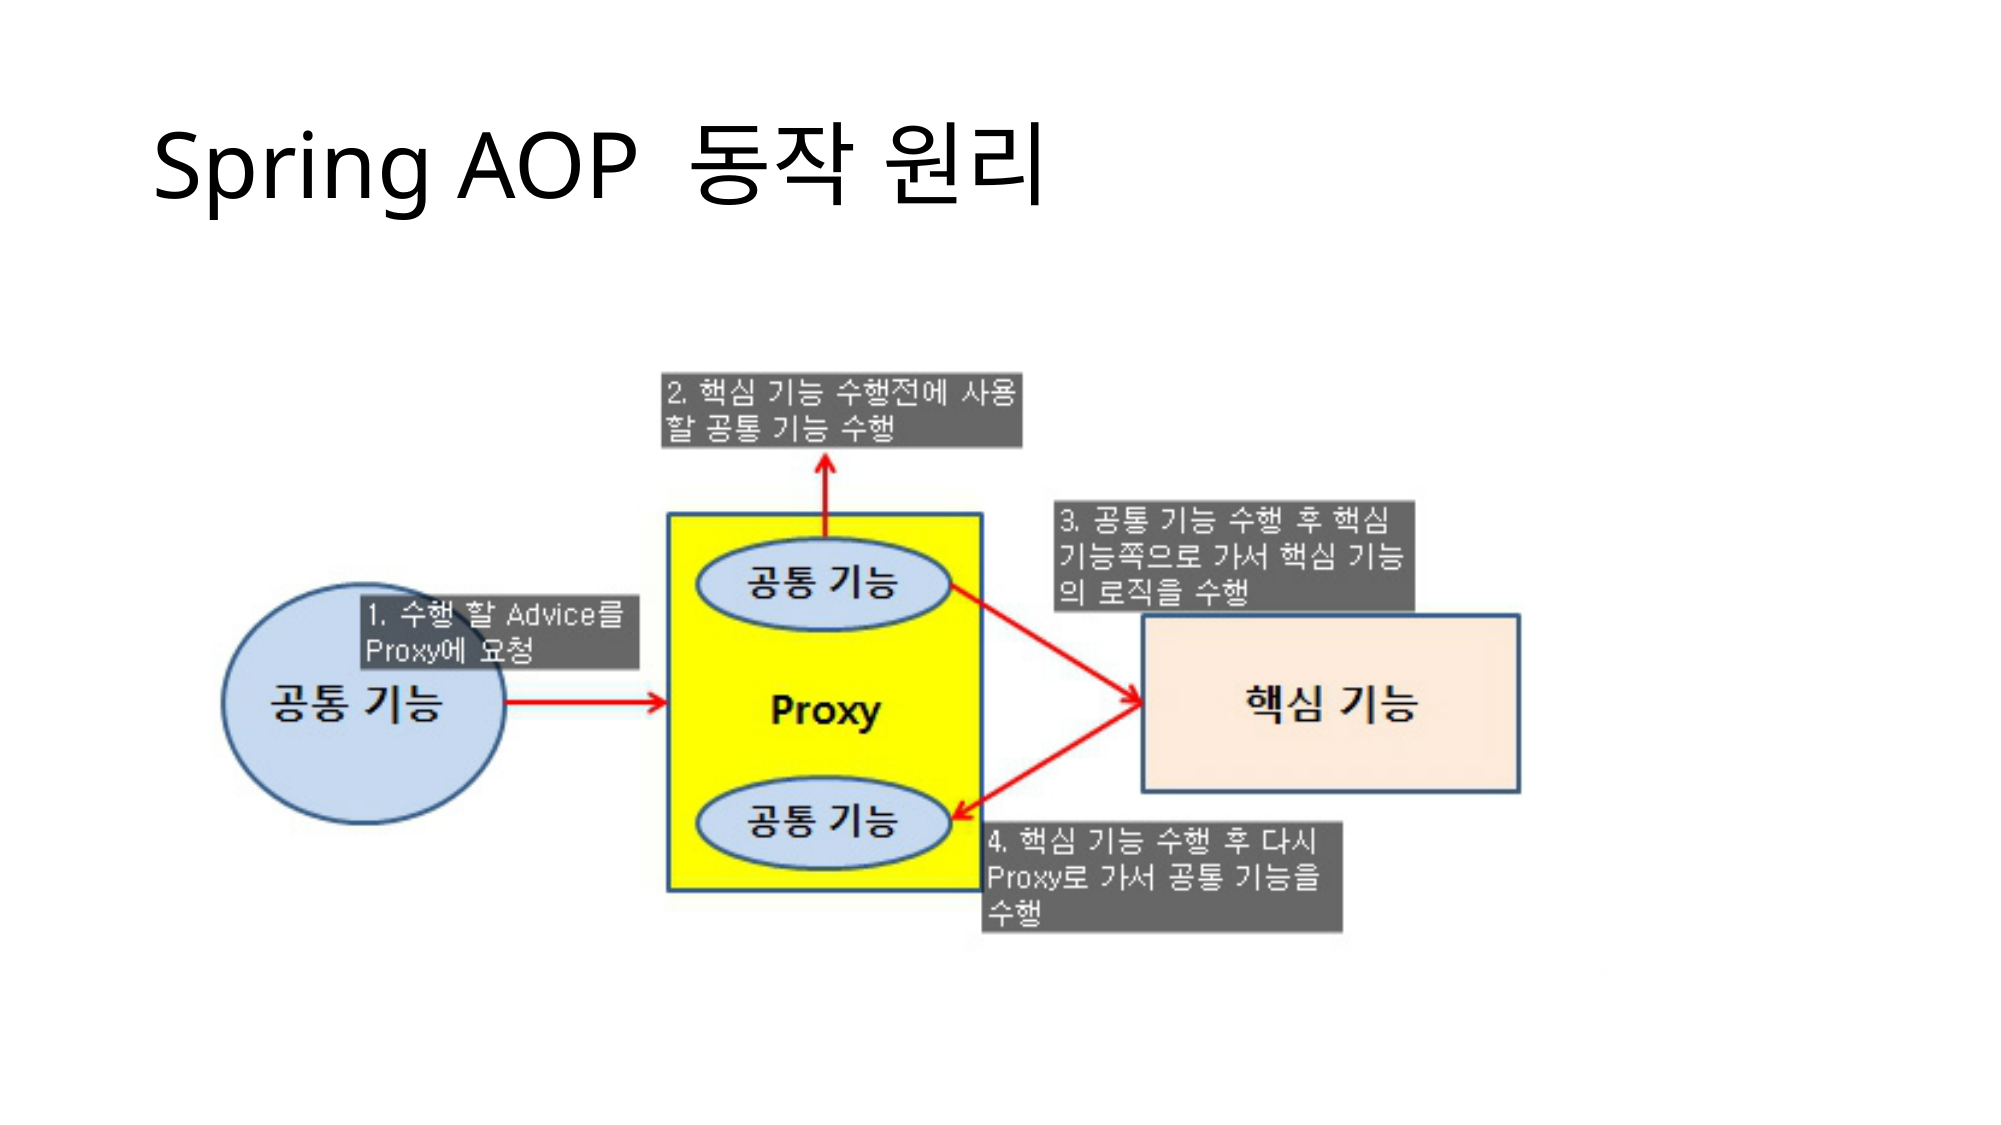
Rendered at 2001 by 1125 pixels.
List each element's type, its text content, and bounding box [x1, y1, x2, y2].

title Spring AOP 동작 원리 [137, 59, 1863, 278]
picture [137, 334, 1611, 978]
